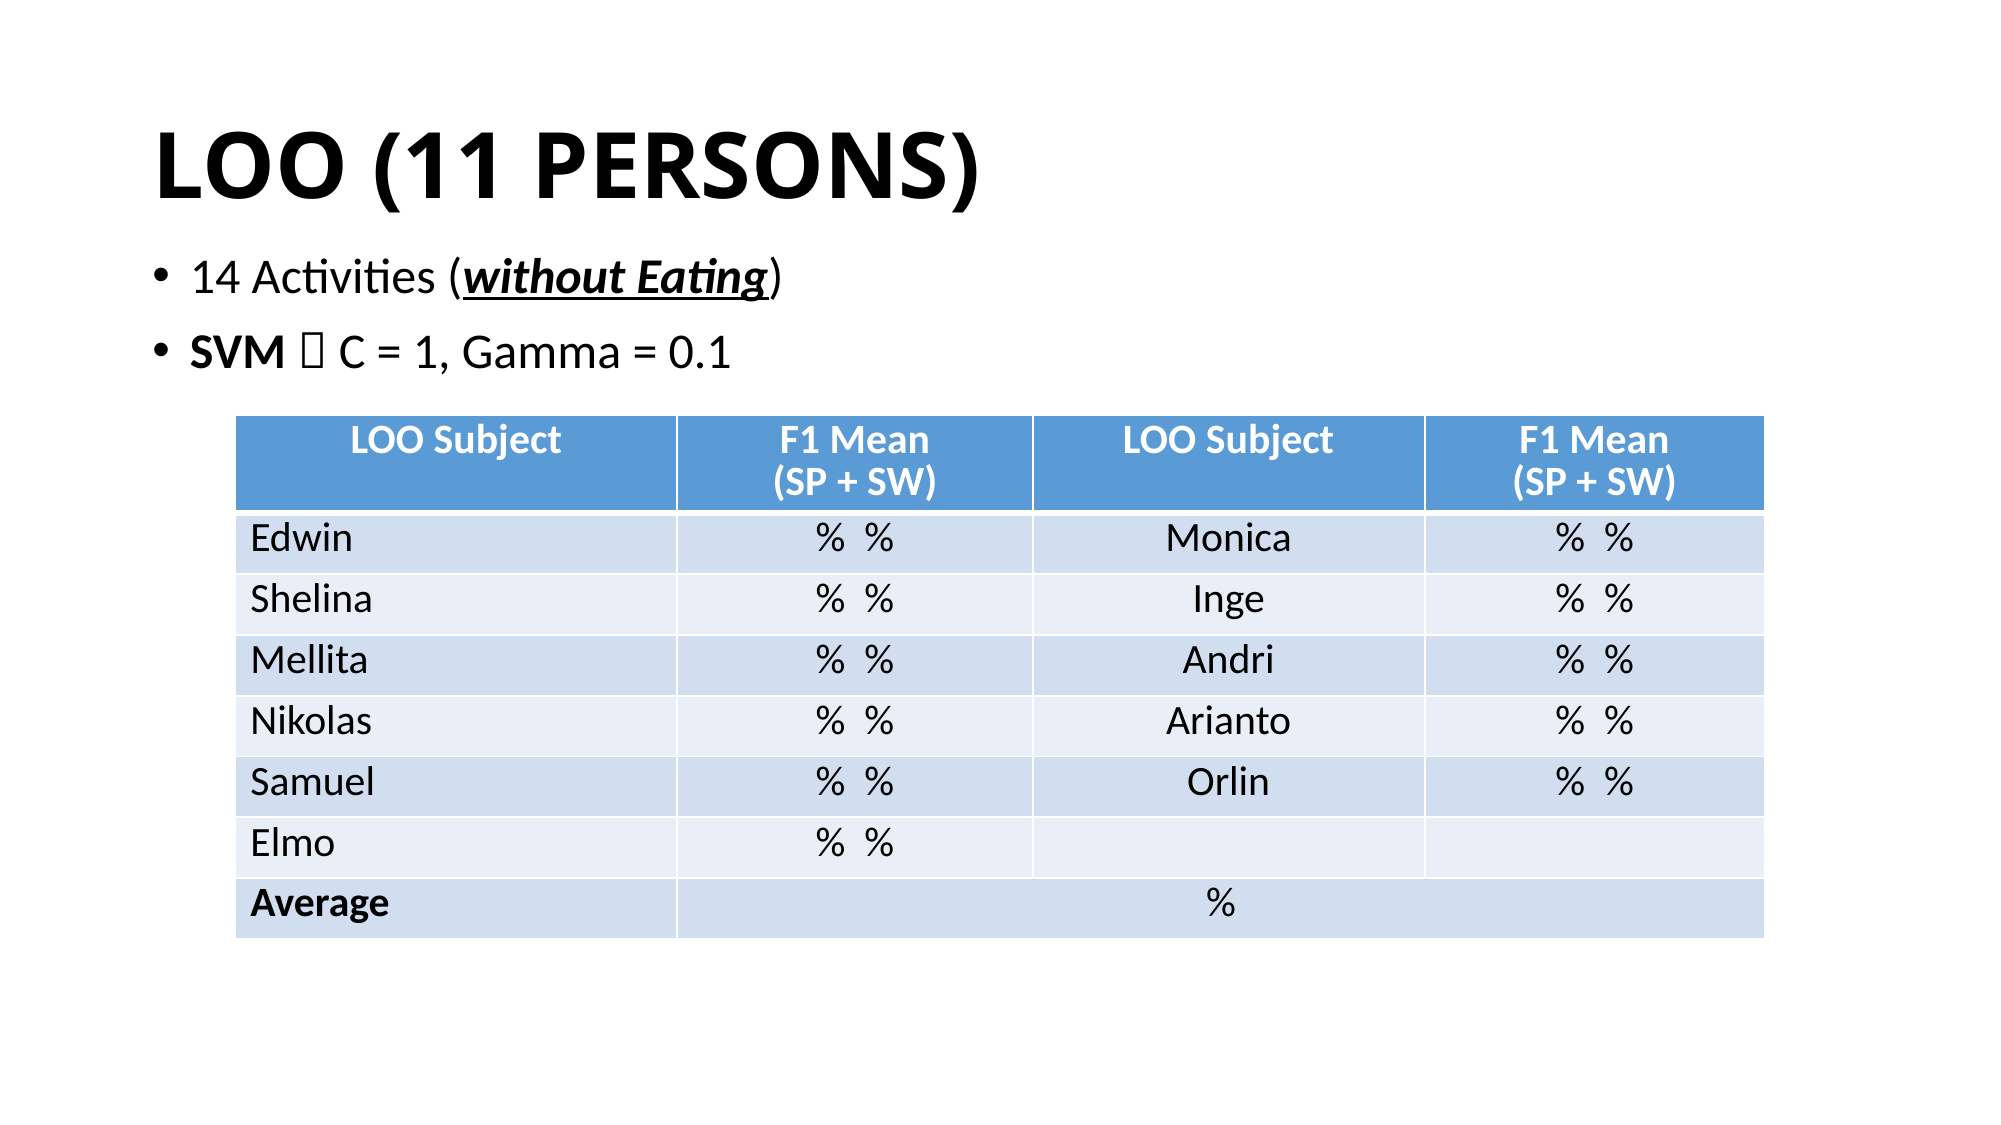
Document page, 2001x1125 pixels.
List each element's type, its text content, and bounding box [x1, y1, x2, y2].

text_box LOO (11 PERSONS) [137, 59, 1863, 243]
text_box 14 Activities (without Eating) SVM  C = 1, Gamma = 0.1 [137, 243, 1863, 1014]
